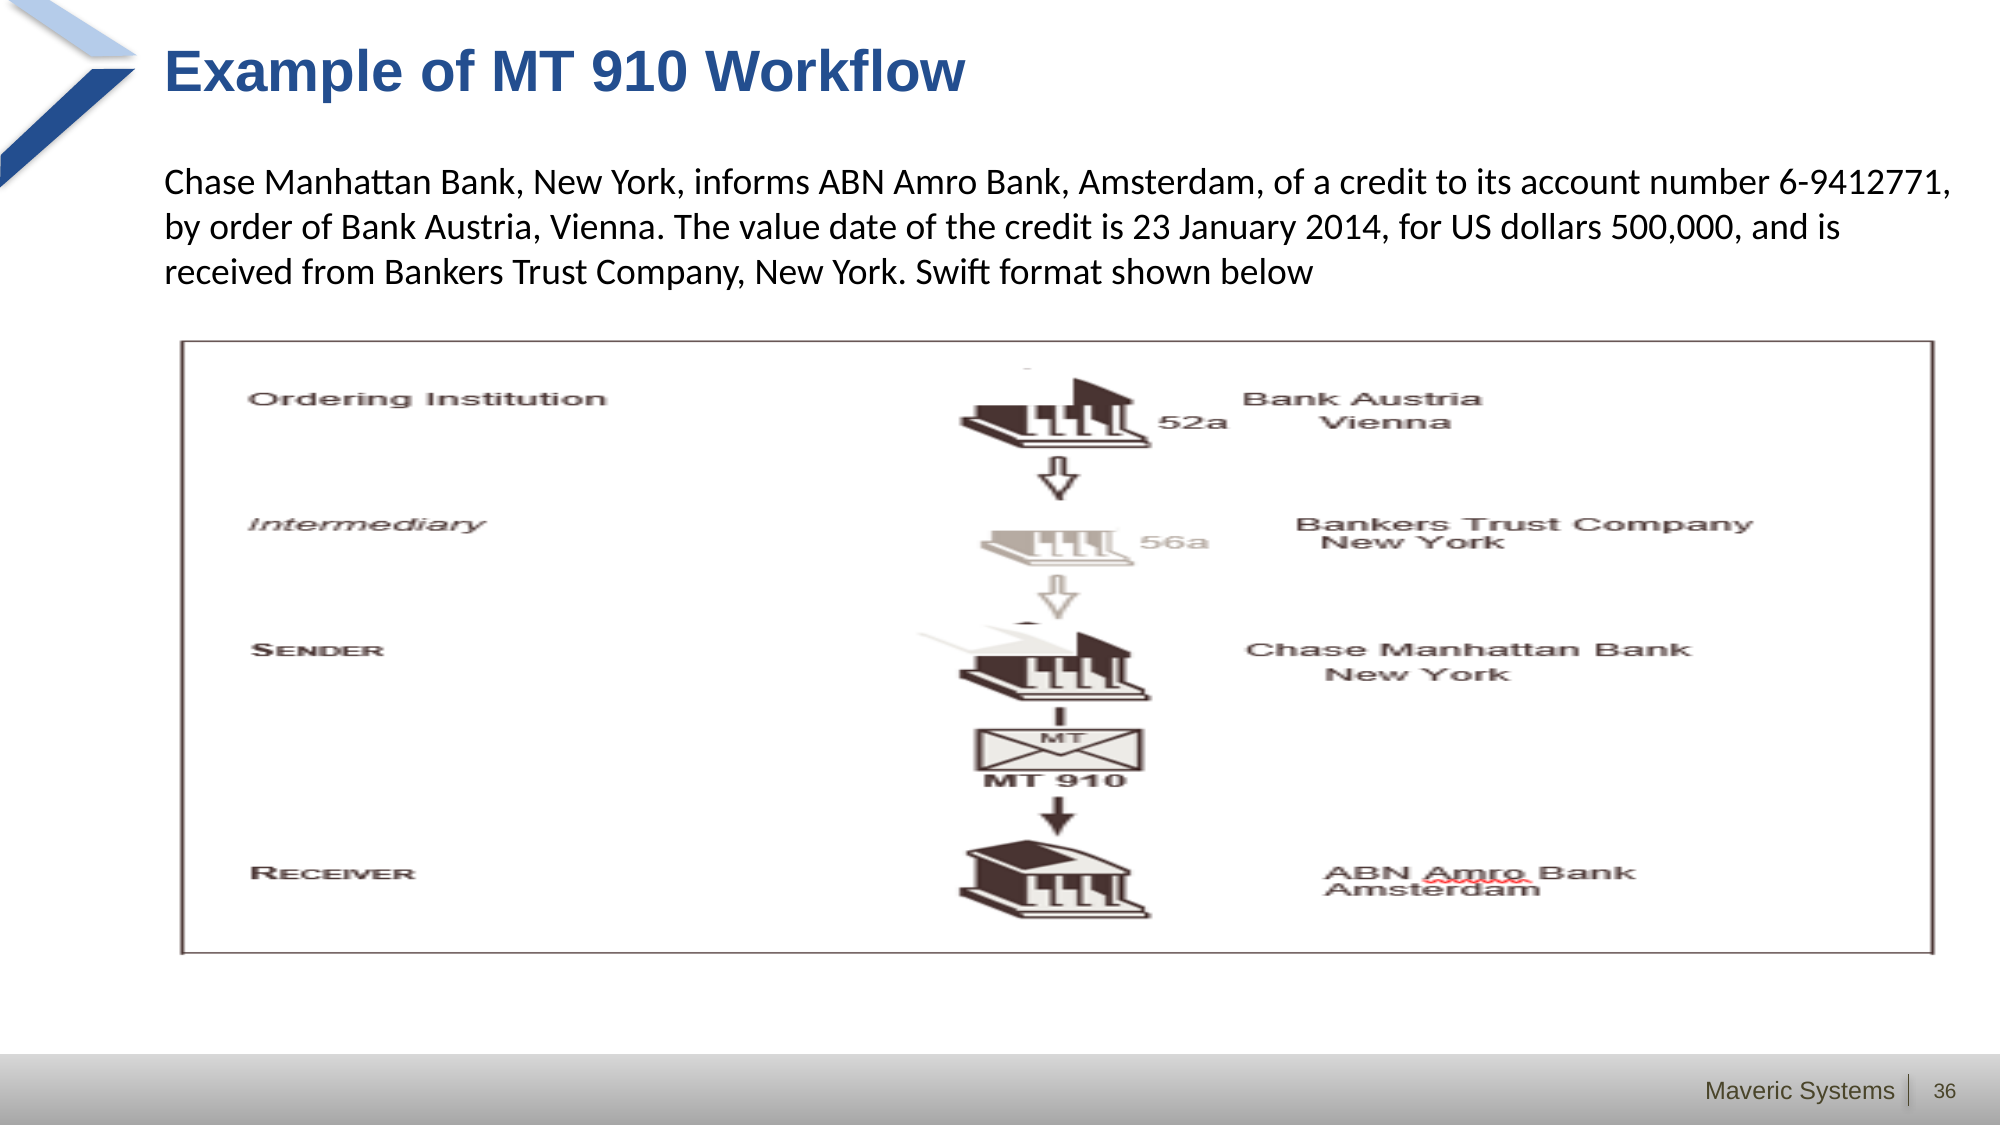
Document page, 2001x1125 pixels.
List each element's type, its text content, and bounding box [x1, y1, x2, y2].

picture [164, 338, 1957, 962]
title Example of MT 910 Workflow [164, 32, 1957, 104]
list Chase Manhattan Bank, New York, informs ABN Amro Bank, Amsterdam, of a credit to its account number 6-9412771, by order of Bank Austria, Vienna. The value date of the credit is 23 January 2014, for US dollars 500,000, and is received from Bankers Trust Company, New York. Swift format shown below Chase Manhattan sends the following confirmation to ABN Amro: [164, 156, 1957, 338]
